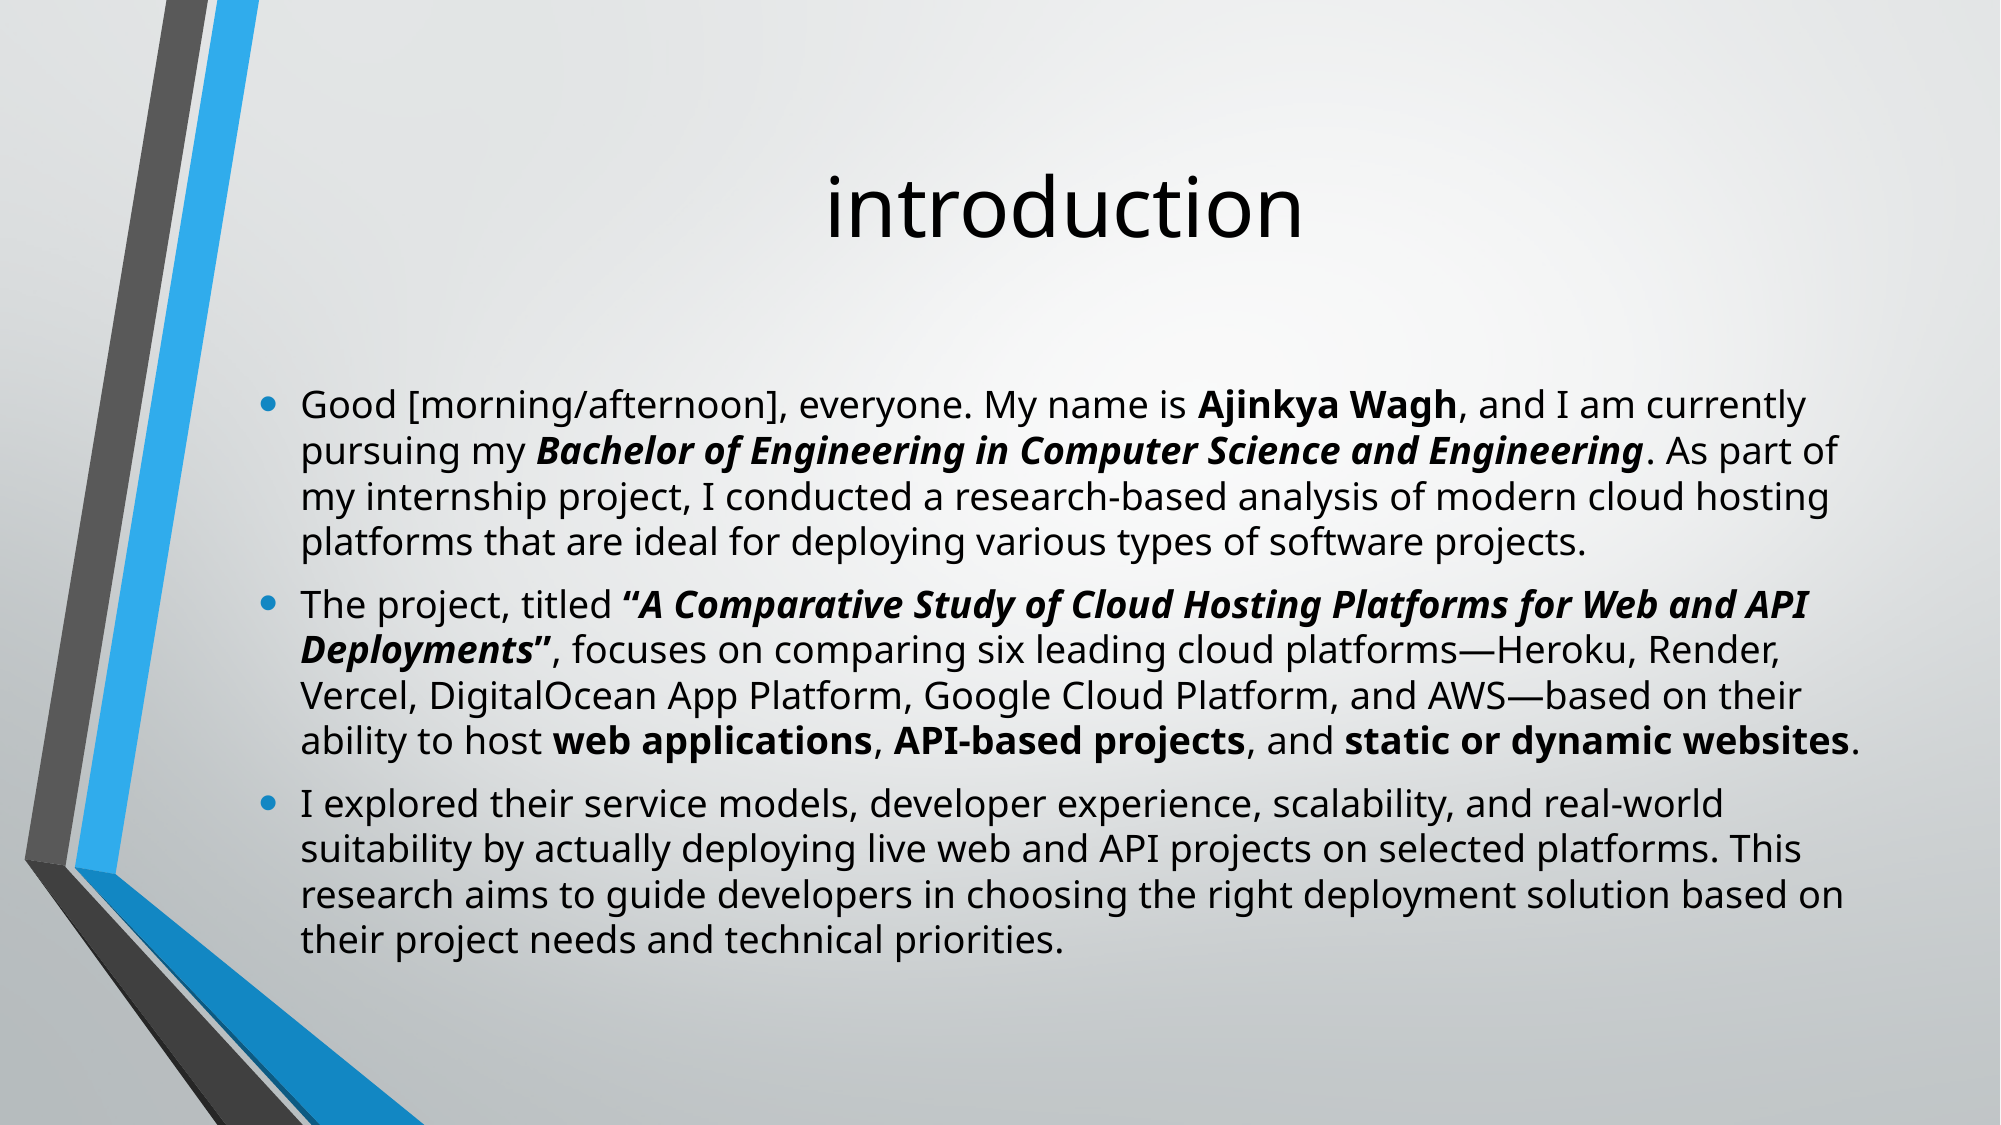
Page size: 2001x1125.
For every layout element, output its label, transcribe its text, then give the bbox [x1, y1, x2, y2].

list Good [morning/afternoon], everyone. My name is Ajinkya Wagh, and I am currently pursuing my Bachelor of Engineering in Computer Science and Engineering. As part of my internship project, I conducted a research-based analysis of modern cloud hosting platforms that are ideal for deploying various types of software projects. The project, titled “A Comparative Study of Cloud Hosting Platforms for Web and API Deployments”, focuses on comparing six leading cloud platforms—Heroku, Render, Vercel, DigitalOcean App Platform, Google Cloud Platform, and AWS—based on their ability to host web applications, API-based projects, and static or dynamic websites. I explored their service models, developer experience, scalability, and real-world suitability by actually deploying live web and API projects on selected platforms. This research aims to guide developers in choosing the right deployment solution based on their project needs and technical priorities. [243, 310, 1887, 981]
title introduction [243, 60, 1887, 310]
